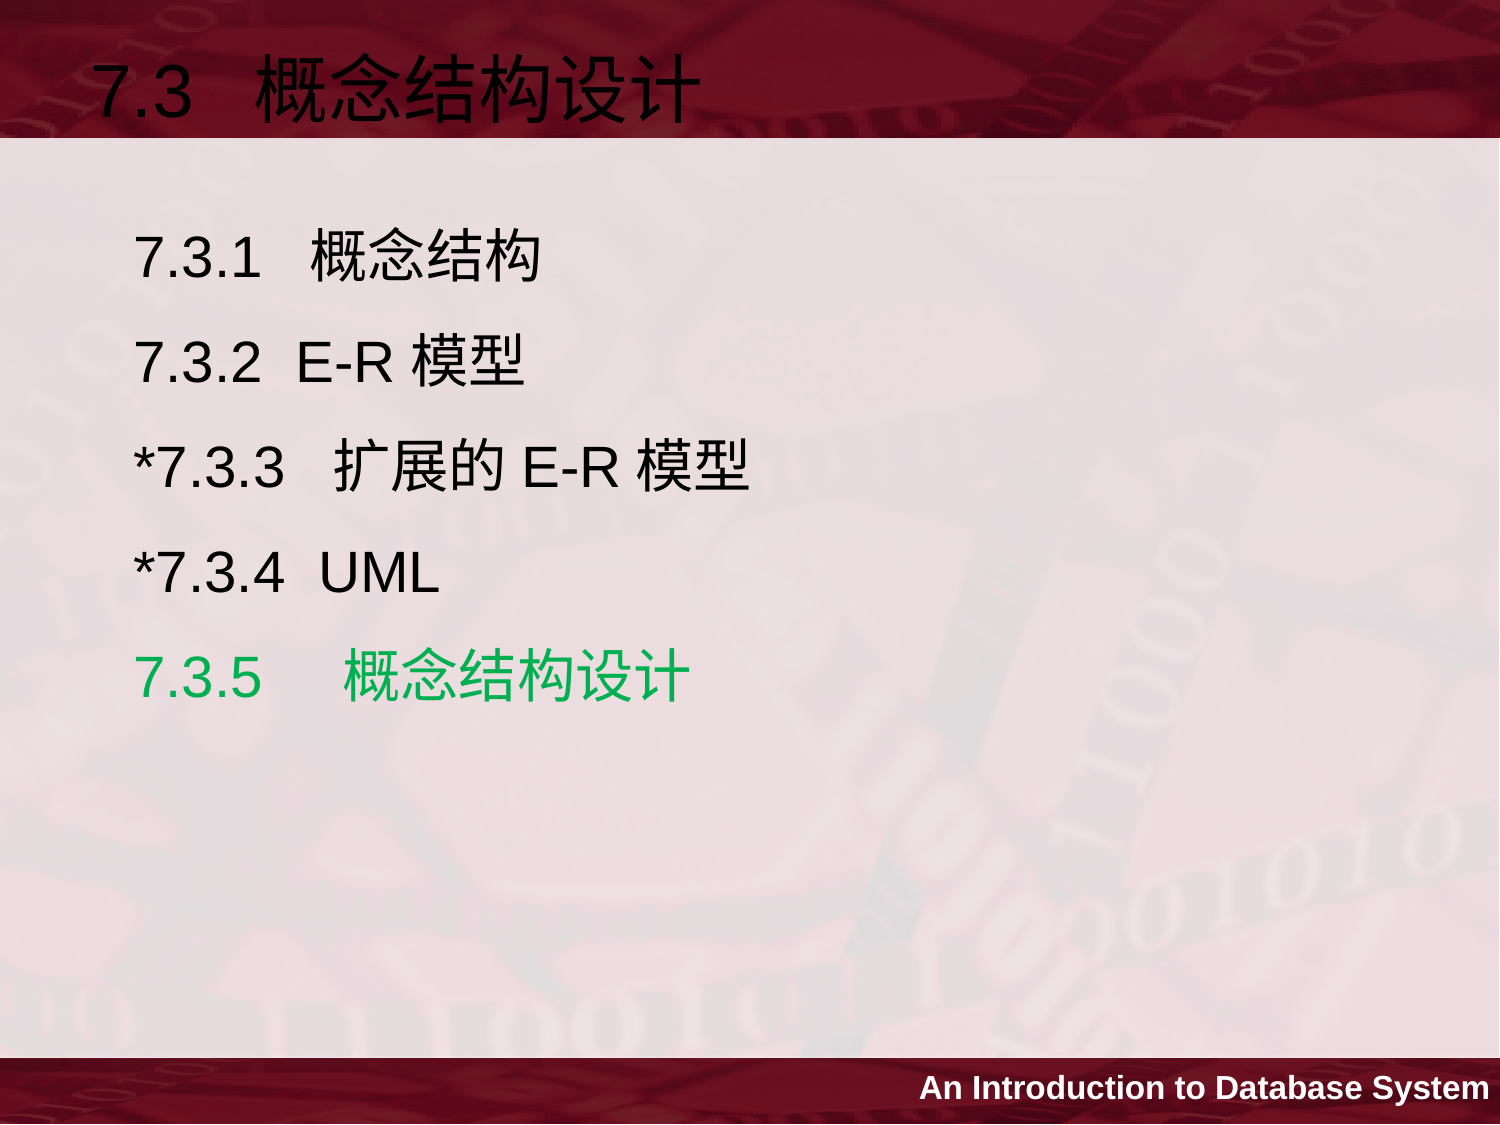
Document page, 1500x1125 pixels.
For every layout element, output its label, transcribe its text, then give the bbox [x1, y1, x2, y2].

list 7.3.1 概念结构 7.3.2 E-R模型 *7.3.3 扩展的E-R模型 *7.3.4 UML 7.3.5 概念结构设计 [118, 177, 1469, 974]
title 7.3 概念结构设计 [75, 0, 1425, 181]
picture [0, 0, 1500, 1124]
